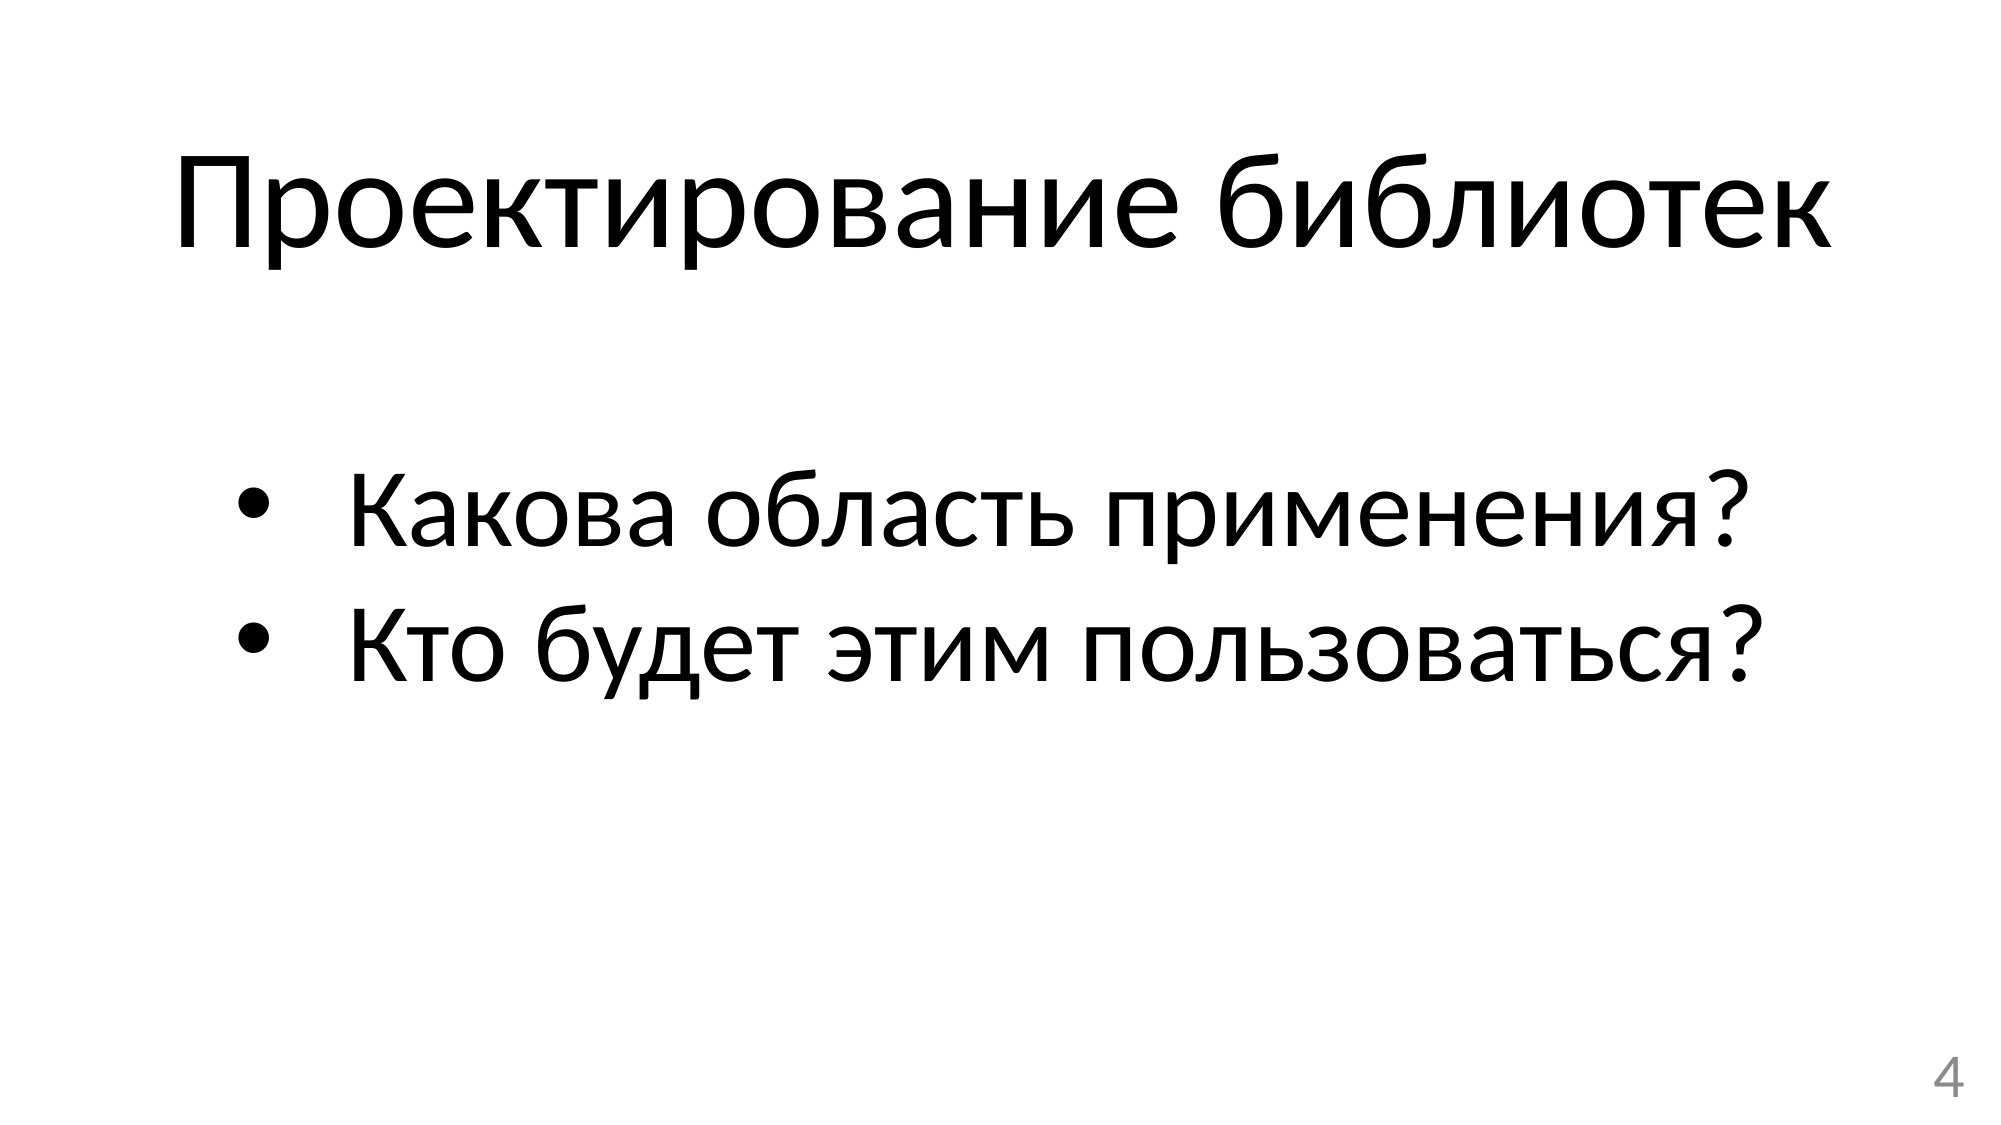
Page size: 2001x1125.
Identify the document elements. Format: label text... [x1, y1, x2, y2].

text_box Какова область применения? Кто будет этим пользоваться? [219, 426, 1785, 757]
text_box Проектирование библиотек [156, 98, 1849, 284]
slide_number 4 [1530, 1042, 1981, 1103]
